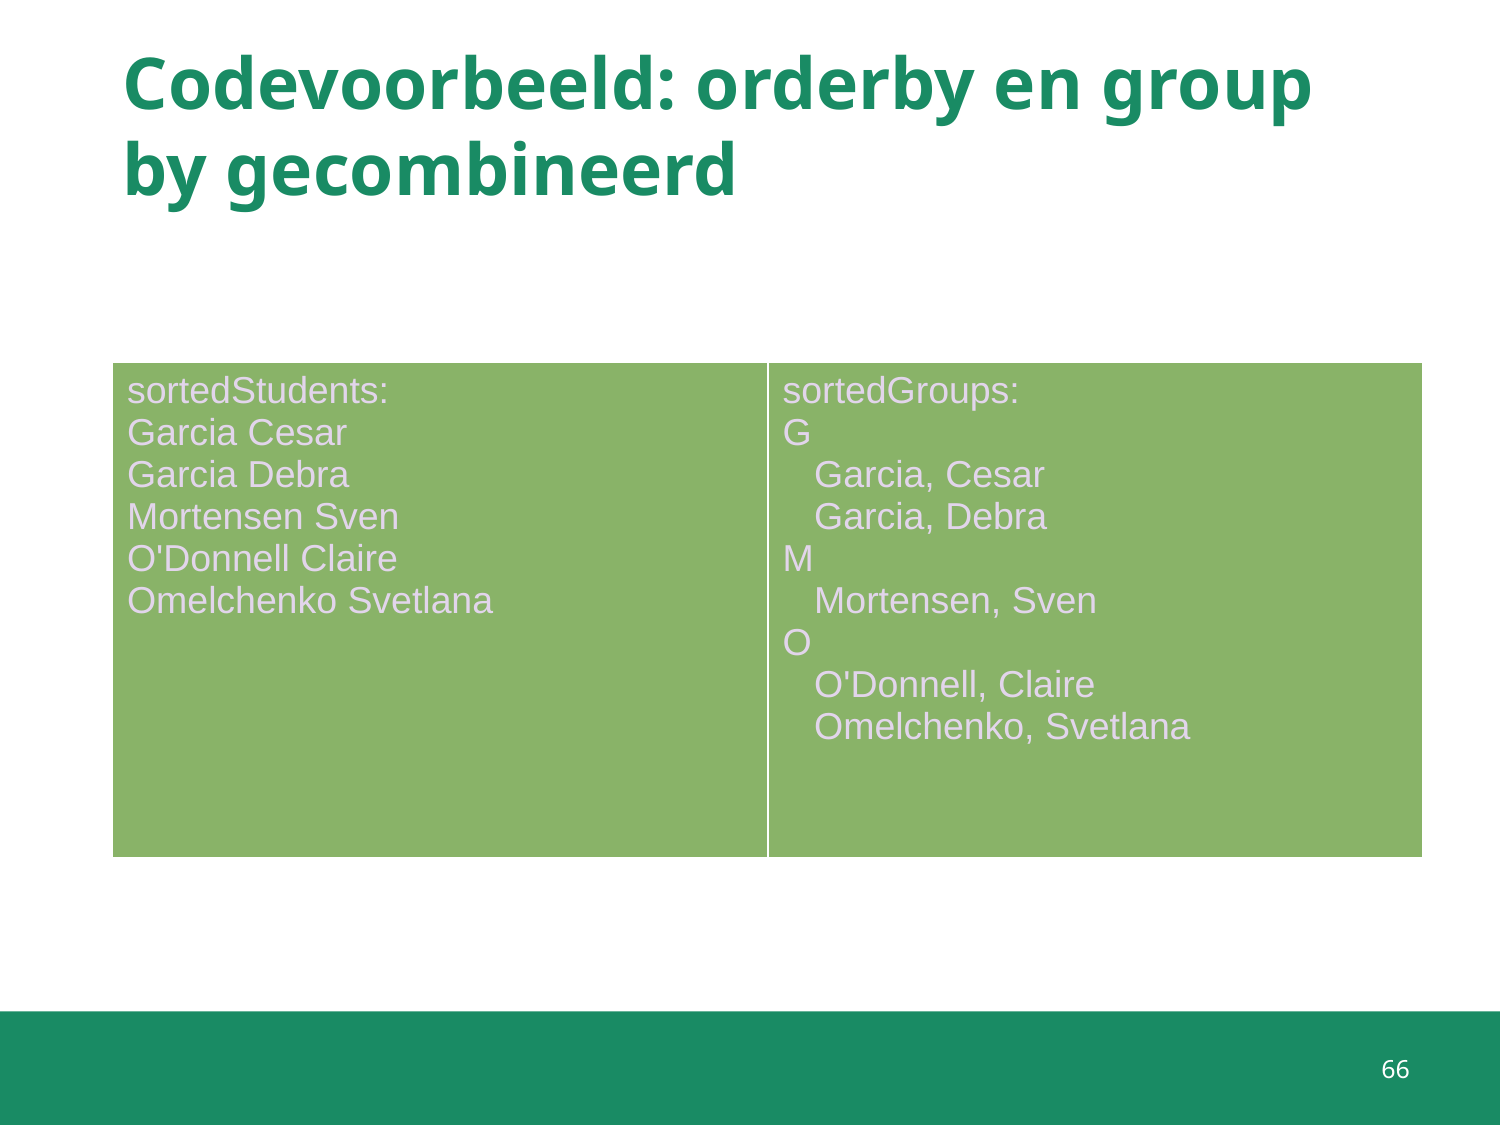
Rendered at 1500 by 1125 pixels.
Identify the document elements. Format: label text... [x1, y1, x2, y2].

table_header sortedStudents: Garcia Cesar Garcia Debra Mortensen Sven O'Donnell Claire Omelchenko Svetlana [113, 363, 767, 857]
title Codevoorbeeld: orderby en group by gecombineerd [107, 30, 1425, 218]
slide_number 66 [1338, 1040, 1425, 1101]
table_header sortedGroups: G Garcia, Cesar Garcia, Debra M Mortensen, Sven O O'Donnell, Claire Omelchenko, Svetlana [769, 363, 1422, 857]
